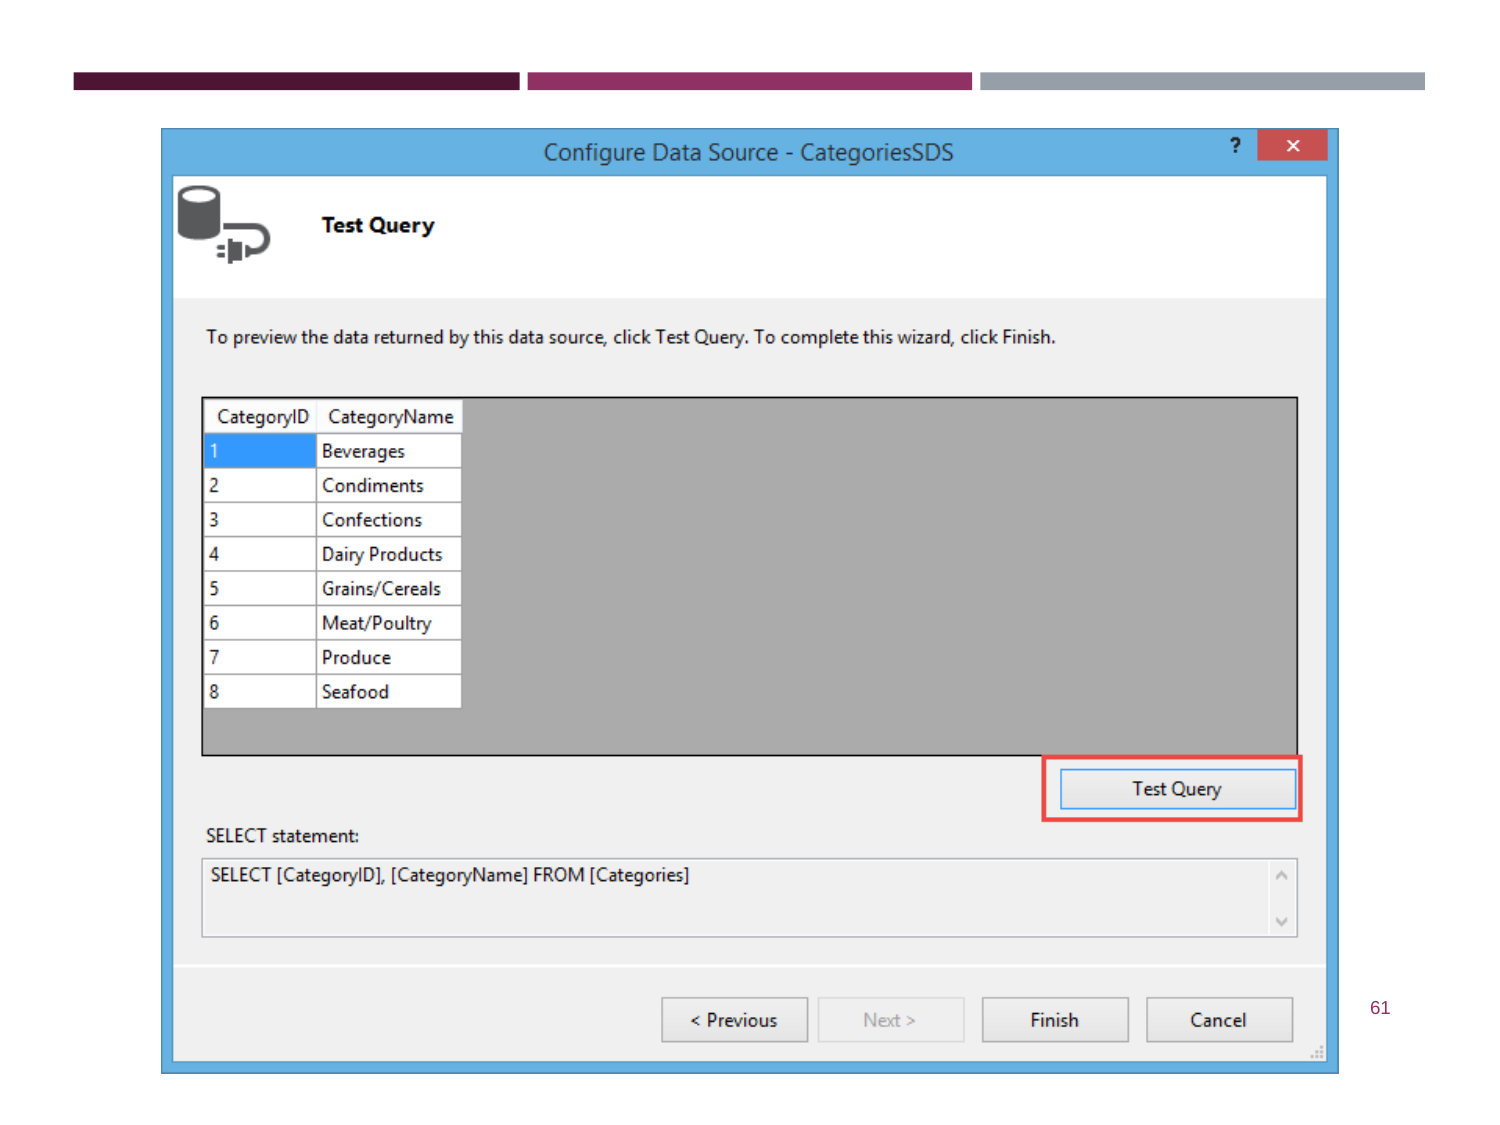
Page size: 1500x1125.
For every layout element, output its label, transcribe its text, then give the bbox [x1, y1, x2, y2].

picture [161, 127, 1339, 1074]
slide_number ‹#› [1343, 977, 1406, 1037]
